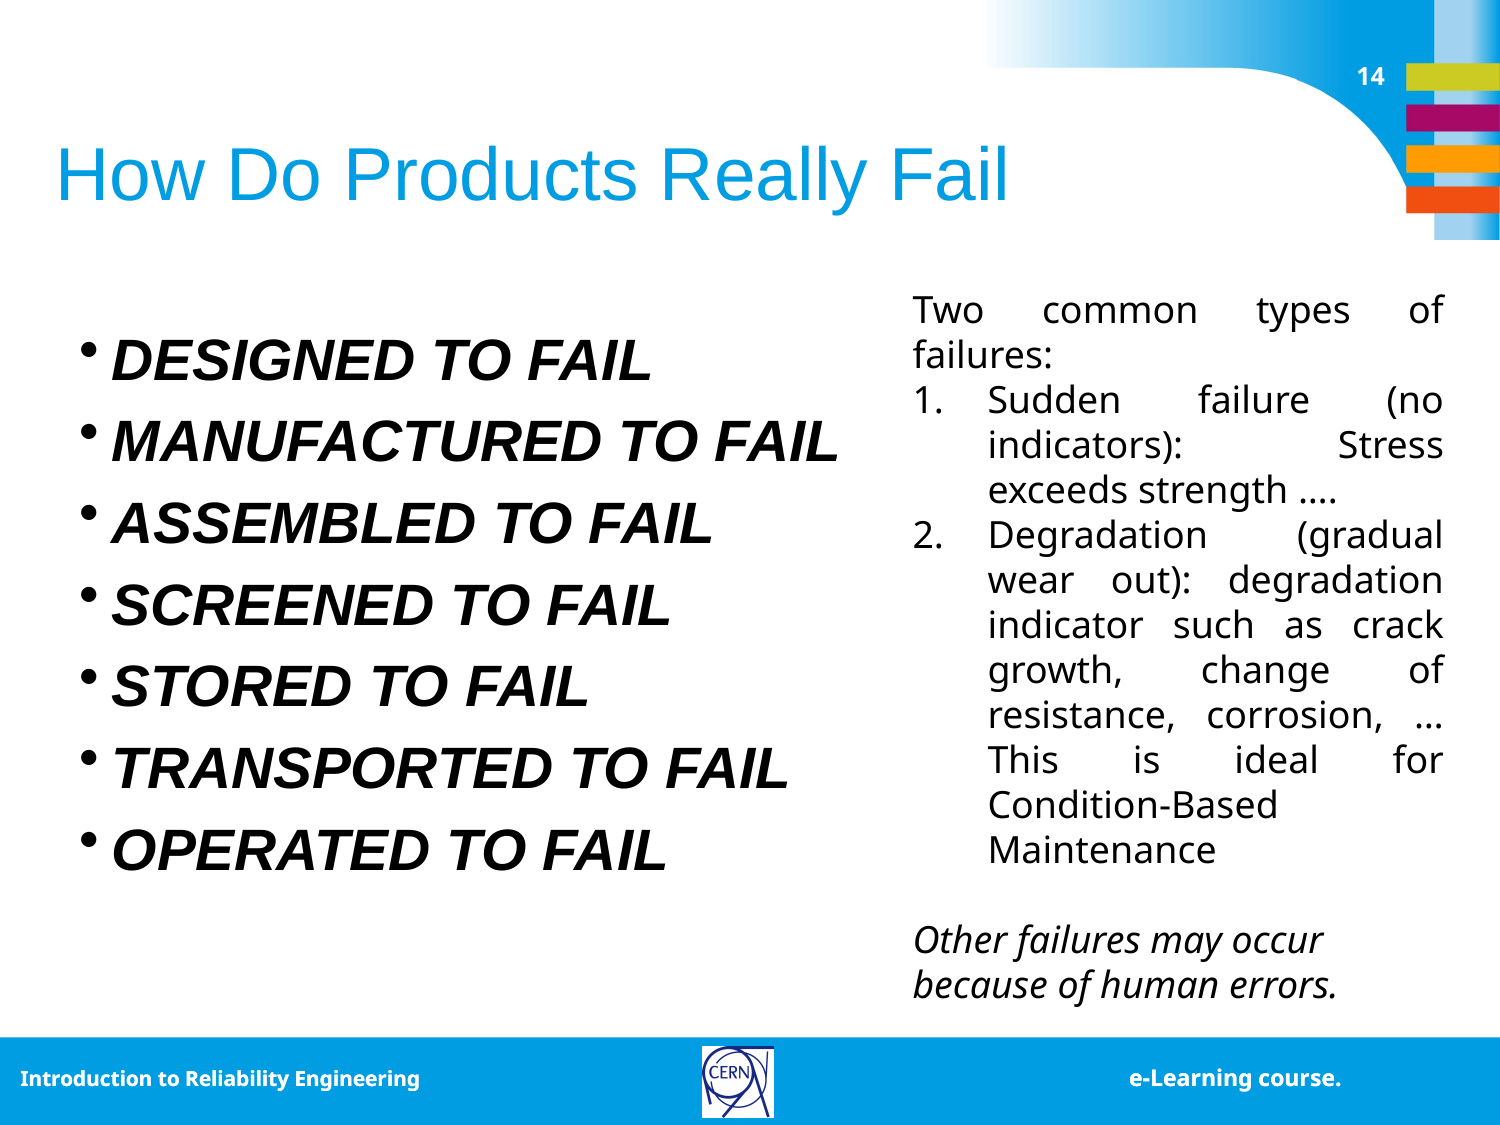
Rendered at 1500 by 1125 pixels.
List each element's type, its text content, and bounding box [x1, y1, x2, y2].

slide_number 14 [1274, 52, 1401, 104]
picture [849, 0, 1500, 240]
text_box How Do Products Really Fail [41, 90, 1241, 223]
text_box Two common types of failures: Sudden failure (no indicators): Stress exceeds strength …. Degradation (gradual wear out): degradation indicator such as crack growth, change of resistance, corrosion, … This is ideal for Condition-Based Maintenance Other failures may occur because of human errors. [897, 278, 1459, 1014]
footer Introduction to Reliability Engineering [5, 1058, 505, 1109]
text_box e-Learning course. [1114, 1055, 1412, 1106]
picture [703, 1047, 773, 1117]
list DESIGNED TO FAIL MANUFACTURED TO FAIL ASSEMBLED TO FAIL SCREENED TO FAIL STORED TO FAIL TRANSPORTED TO FAIL OPERATED TO FAIL [64, 314, 897, 1000]
